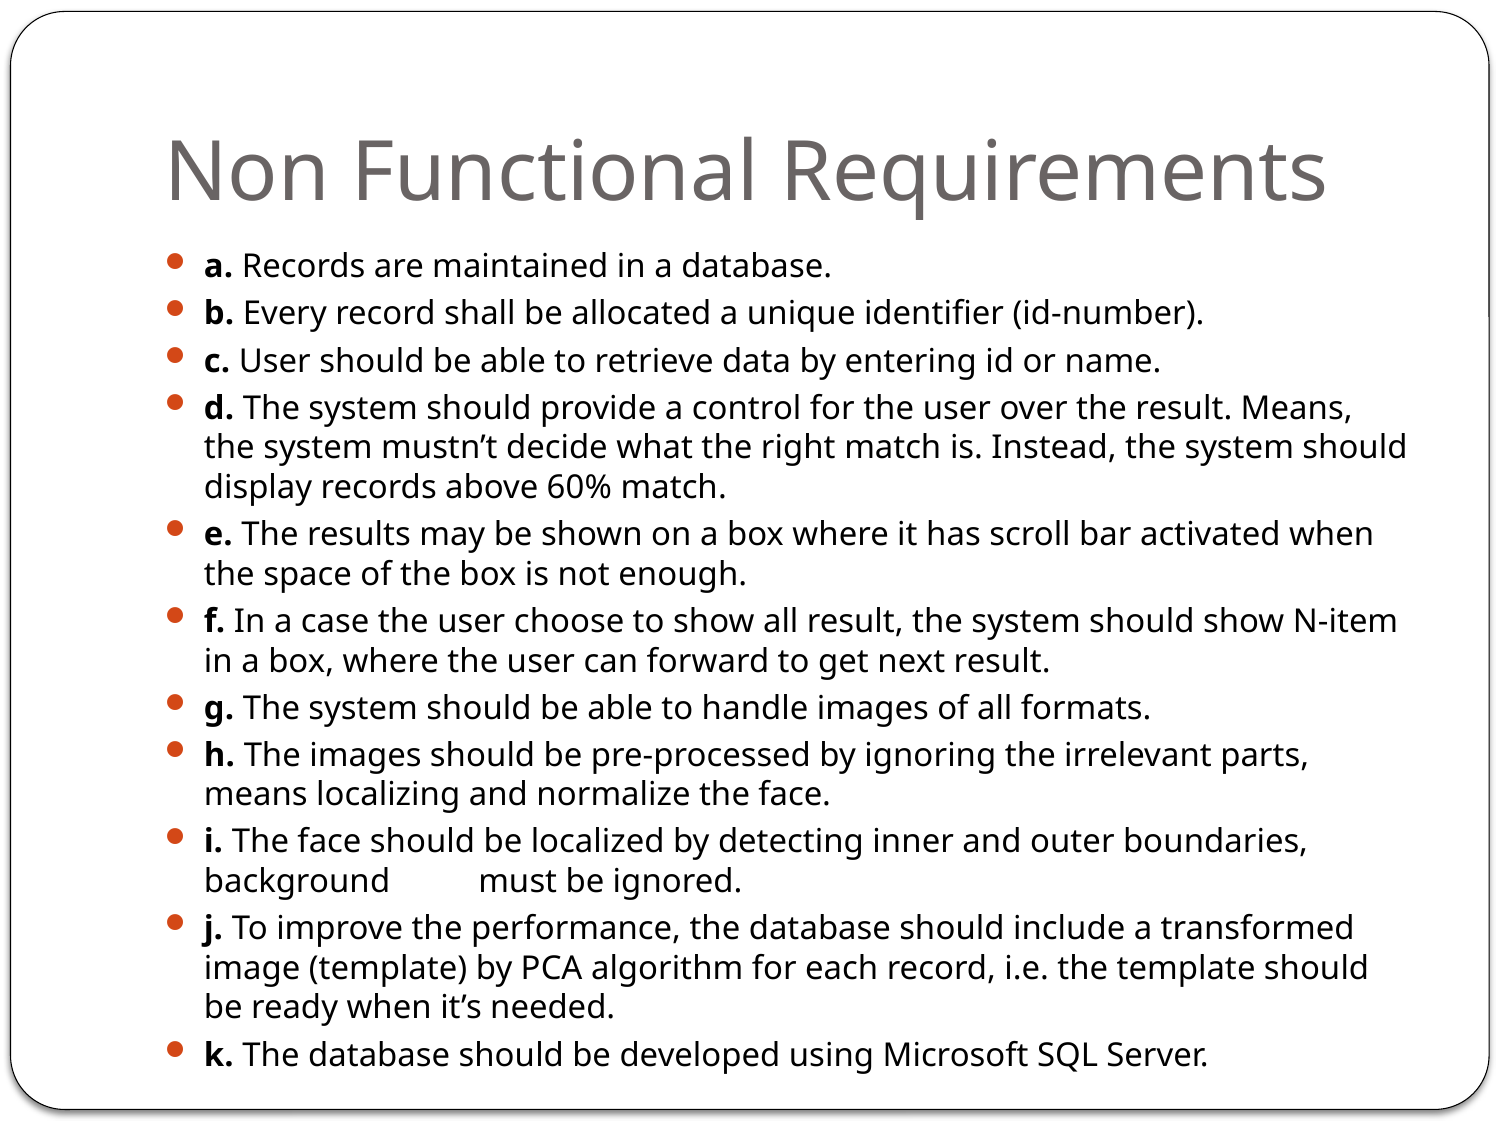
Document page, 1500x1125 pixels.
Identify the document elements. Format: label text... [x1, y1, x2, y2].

list a. Records are maintained in a database. b. Every record shall be allocated a unique identifier (id-number). c. User should be able to retrieve data by entering id or name. d. The system should provide a control for the user over the result. Means, the system mustn’t decide what the right match is. Instead, the system should display records above 60% match. e. The results may be shown on a box where it has scroll bar activated when the space of the box is not enough. f. In a case the user choose to show all result, the system should show N-item in a box, where the user can forward to get next result. g. The system should be able to handle images of all formats. h. The images should be pre-processed by ignoring the irrelevant parts, means localizing and normalize the face. i. The face should be localized by detecting inner and outer boundaries, background must be ignored. j. To improve the performance, the database should include a transformed image (template) by PCA algorithm for each record, i.e. the template should be ready when it’s needed. k. The database should be developed using Microsoft SQL Server. [150, 237, 1425, 1088]
title Non Functional Requirements [150, 45, 1425, 233]
